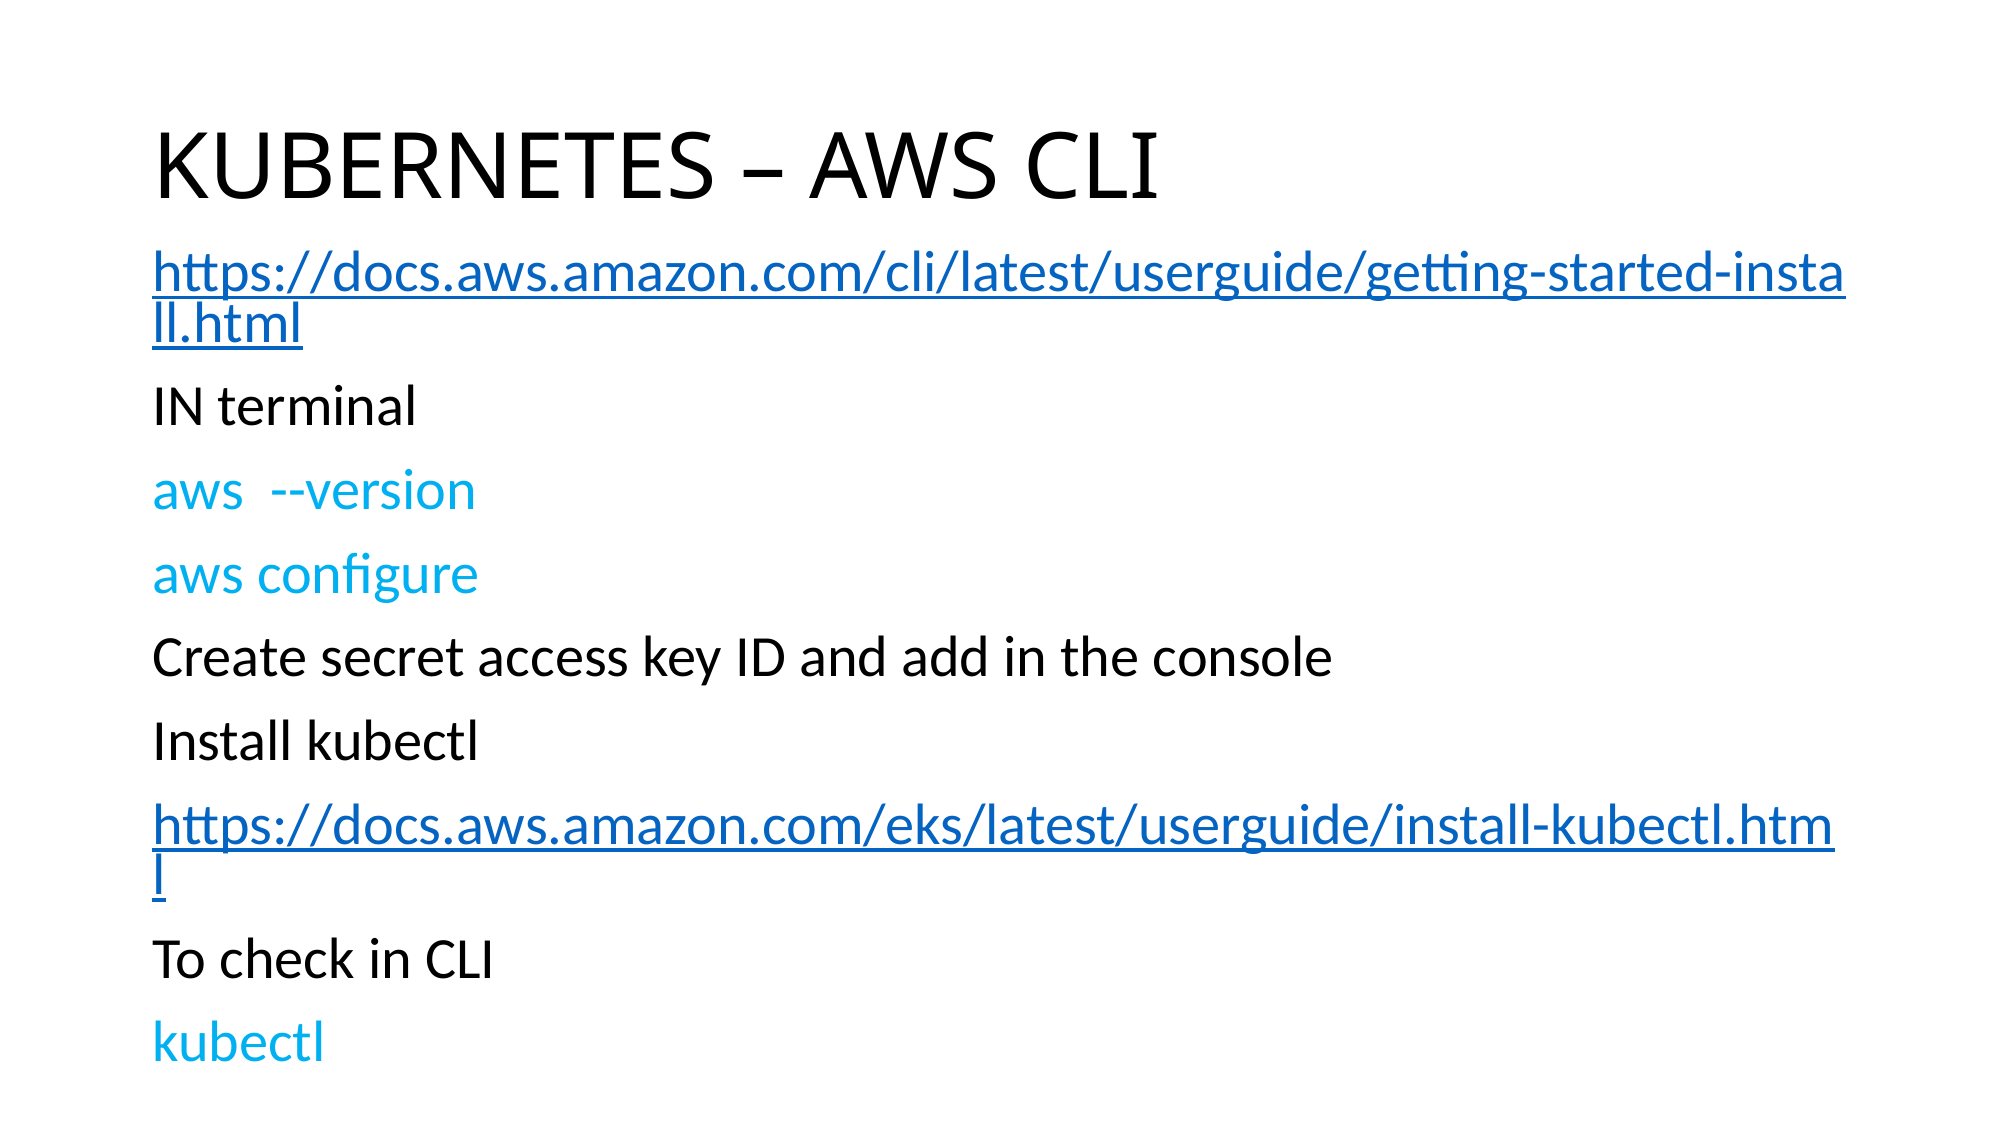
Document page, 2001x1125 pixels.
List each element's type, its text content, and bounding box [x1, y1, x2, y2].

list https://docs.aws.amazon.com/cli/latest/userguide/getting-started-install.html IN terminal aws --version aws configure Create secret access key ID and add in the console Install kubectl https://docs.aws.amazon.com/eks/latest/userguide/install-kubectl.html To check in CLI kubectl [137, 234, 1863, 1037]
title KUBERNETES – AWS CLI [137, 59, 1863, 234]
